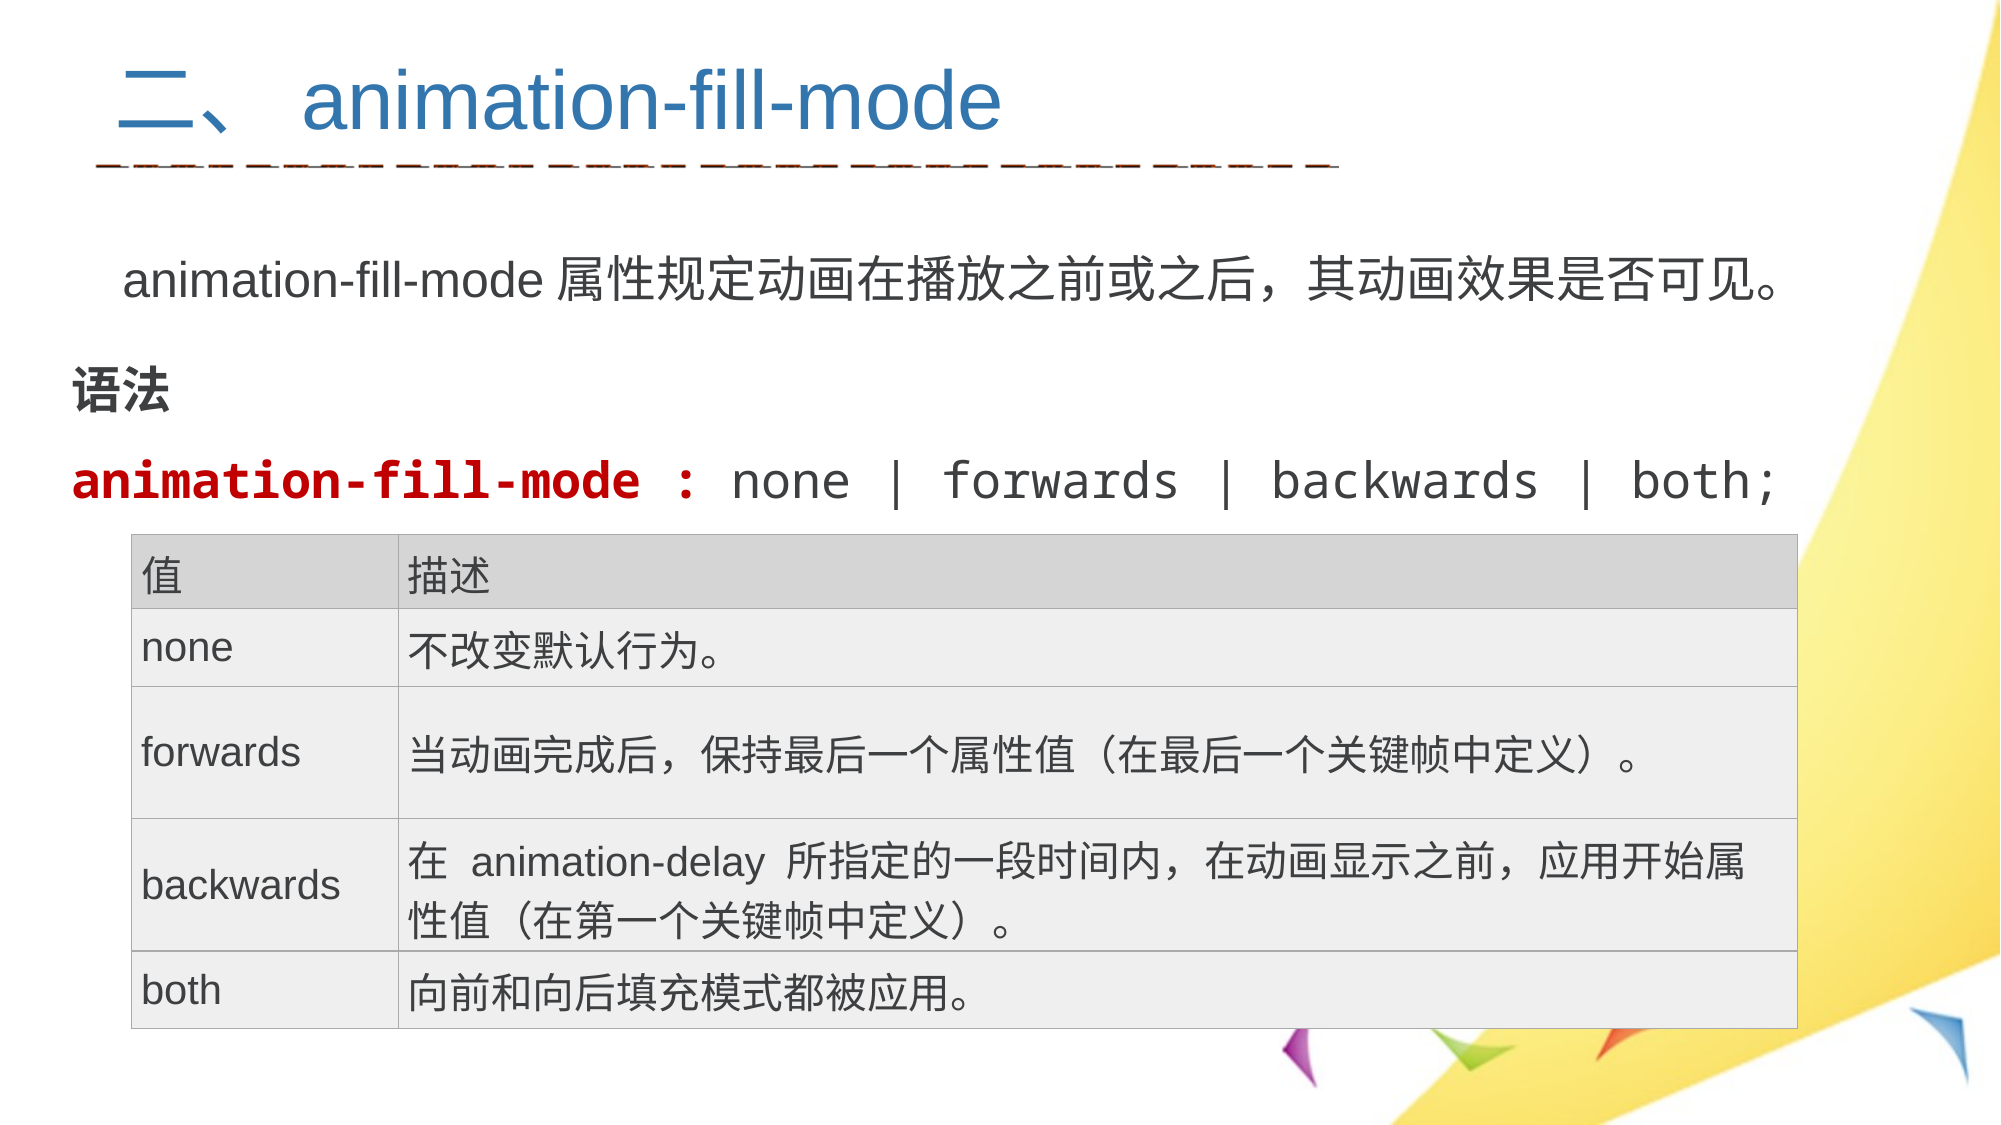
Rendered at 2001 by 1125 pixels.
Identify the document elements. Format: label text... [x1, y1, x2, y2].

text_box animation-fill-mode属性规定动画在播放之前或之后，其动画效果是否可见。 [107, 210, 1852, 315]
picture [88, 0, 2000, 1125]
table_cell backwards [132, 819, 398, 950]
title 二、animation-fill-mode [99, 31, 1707, 162]
table_cell 当动画完成后，保持最后一个属性值（在最后一个关键帧中定义）。 [399, 687, 1797, 818]
table_header 值 [132, 535, 398, 608]
table_header 描述 [399, 535, 1797, 608]
table_cell none [132, 609, 398, 686]
text_box 语法 animation-fill-mode : none | forwards | backwards | both; [71, 313, 1796, 509]
table_cell 不改变默认行为。 [399, 609, 1797, 686]
table_cell 向前和向后填充模式都被应用。 [399, 952, 1797, 1028]
table_cell 在 animation-delay 所指定的一段时间内，在动画显示之前，应用开始属性值（在第一个关键帧中定义）。 [399, 819, 1797, 950]
table_cell both [132, 952, 398, 1028]
table_cell forwards [132, 687, 398, 818]
